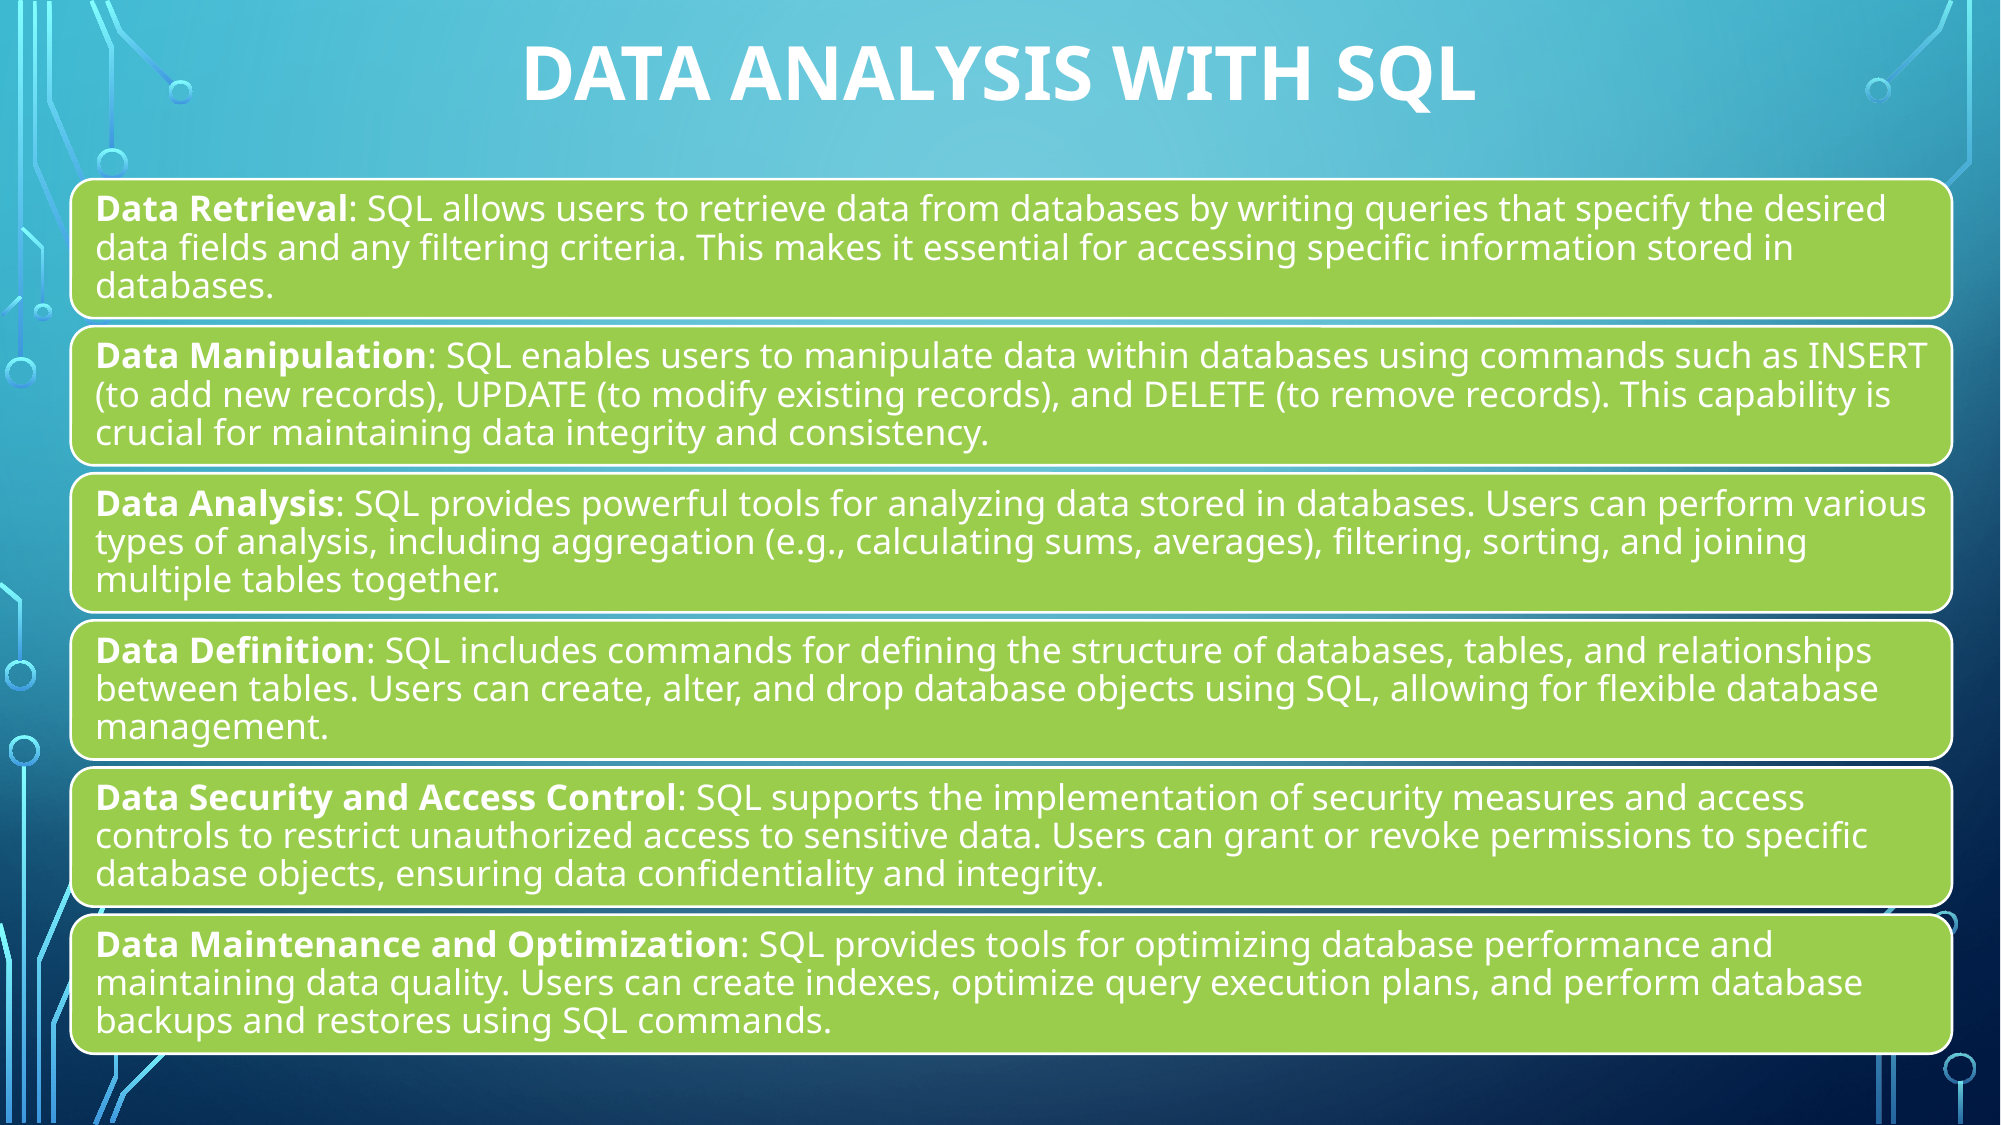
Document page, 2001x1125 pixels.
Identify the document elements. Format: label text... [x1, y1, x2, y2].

title Data Analysis with SQL [137, 3, 1863, 150]
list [70, 172, 1953, 1061]
